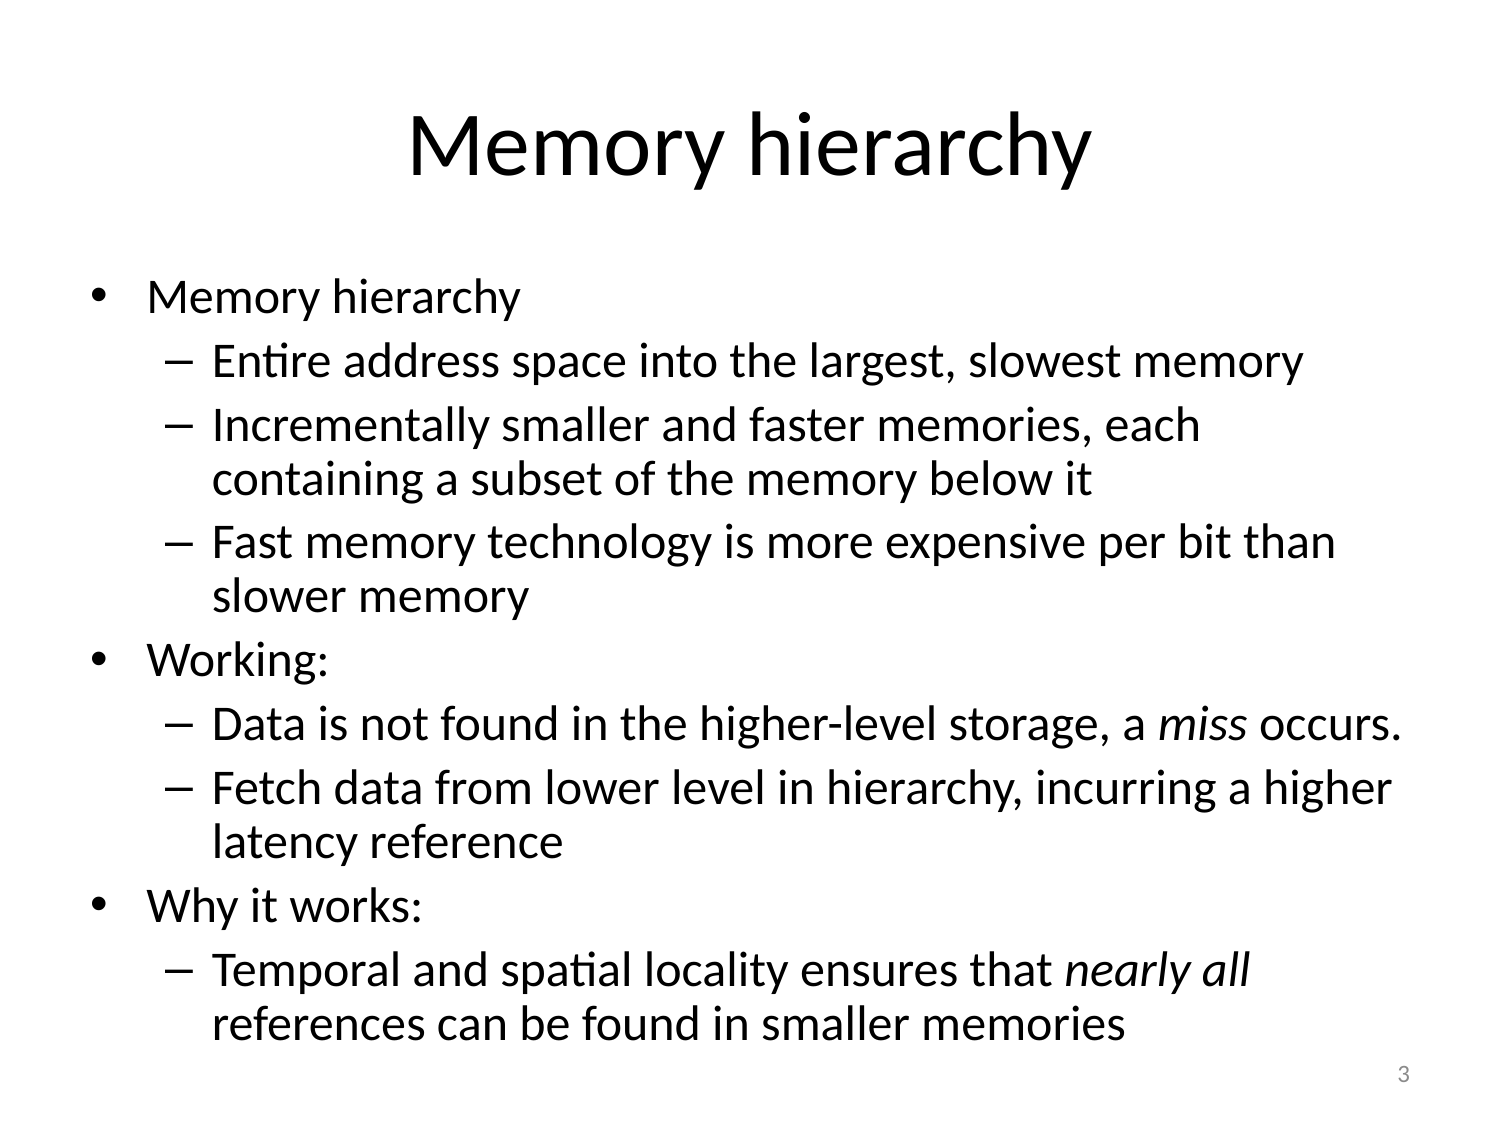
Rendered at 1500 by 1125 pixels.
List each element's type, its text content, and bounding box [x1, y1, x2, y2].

slide_number 3 [1074, 1042, 1425, 1103]
title Memory hierarchy [75, 45, 1425, 233]
list Memory hierarchy Entire address space into the largest, slowest memory Incrementally smaller and faster memories, each containing a subset of the memory below it Fast memory technology is more expensive per bit than slower memory Working: Data is not found in the higher-level storage, a miss occurs. Fetch data from lower level in hierarchy, incurring a higher latency reference Why it works: Temporal and spatial locality ensures that nearly all references can be found in smaller memories [75, 262, 1425, 1005]
